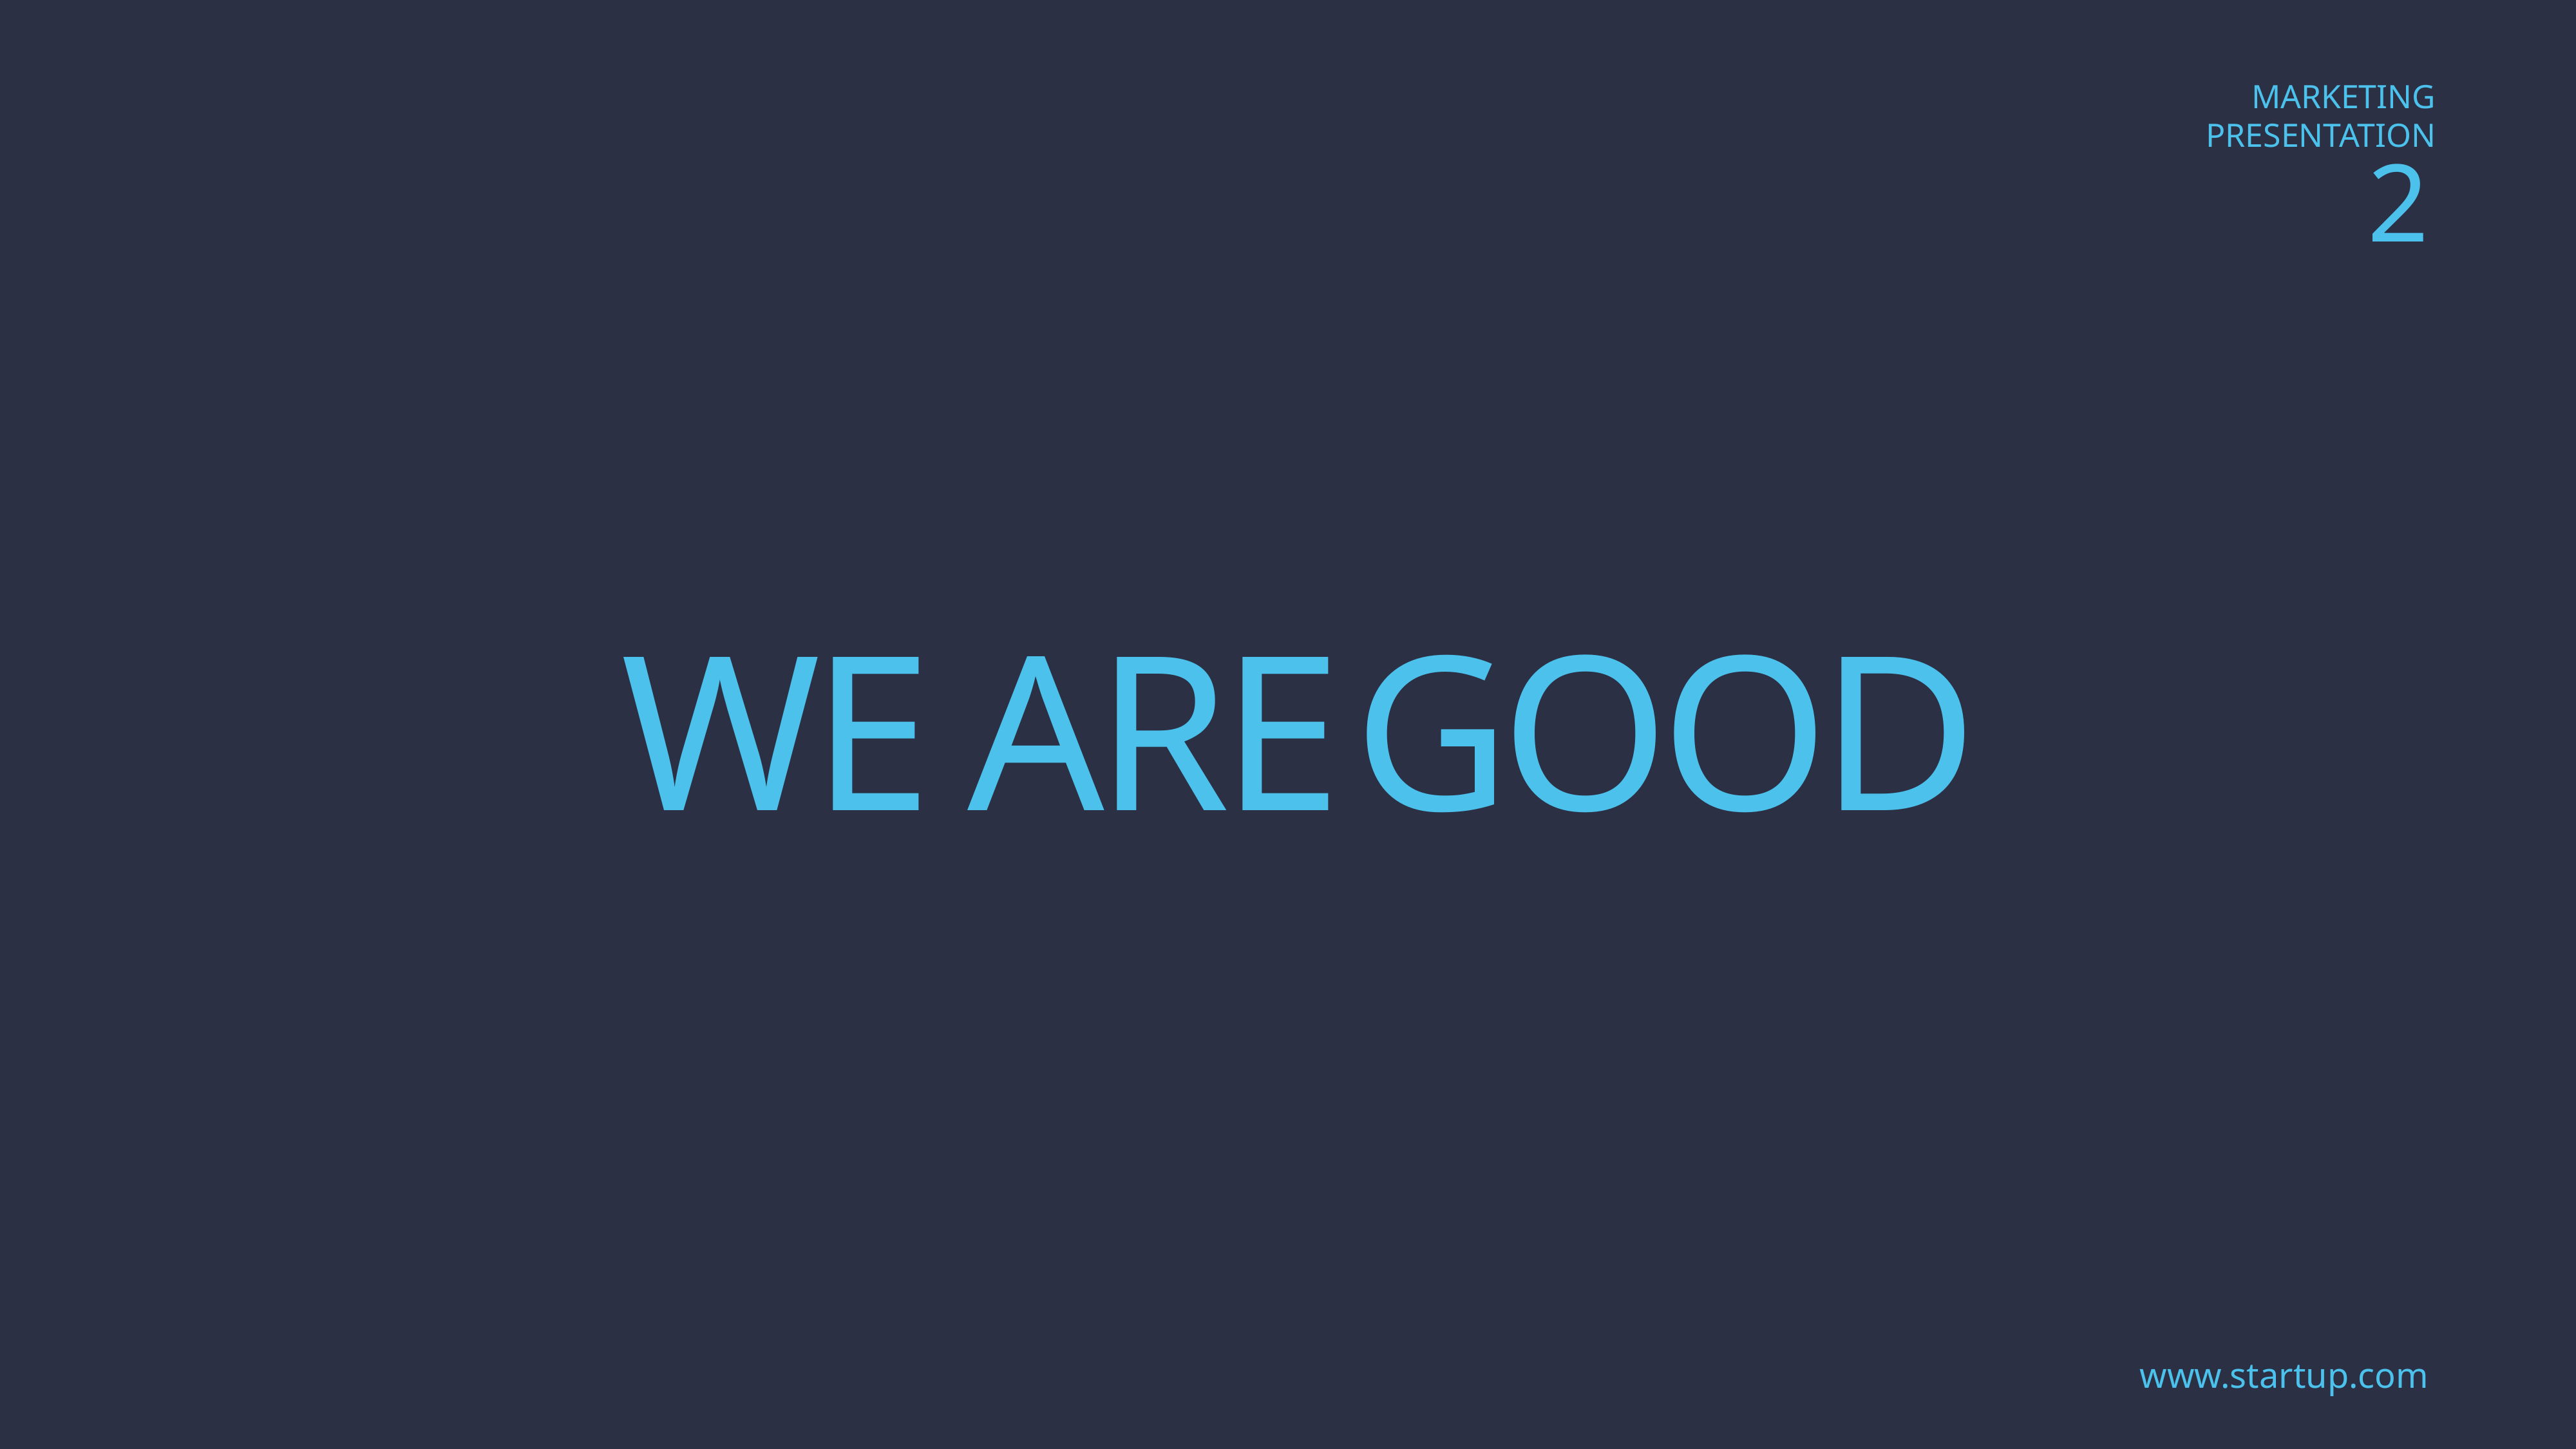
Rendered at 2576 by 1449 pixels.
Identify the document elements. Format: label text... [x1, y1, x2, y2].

text_box ARE [967, 596, 1341, 854]
text_box GOOD [1354, 596, 1978, 854]
text_box WE [621, 596, 933, 854]
